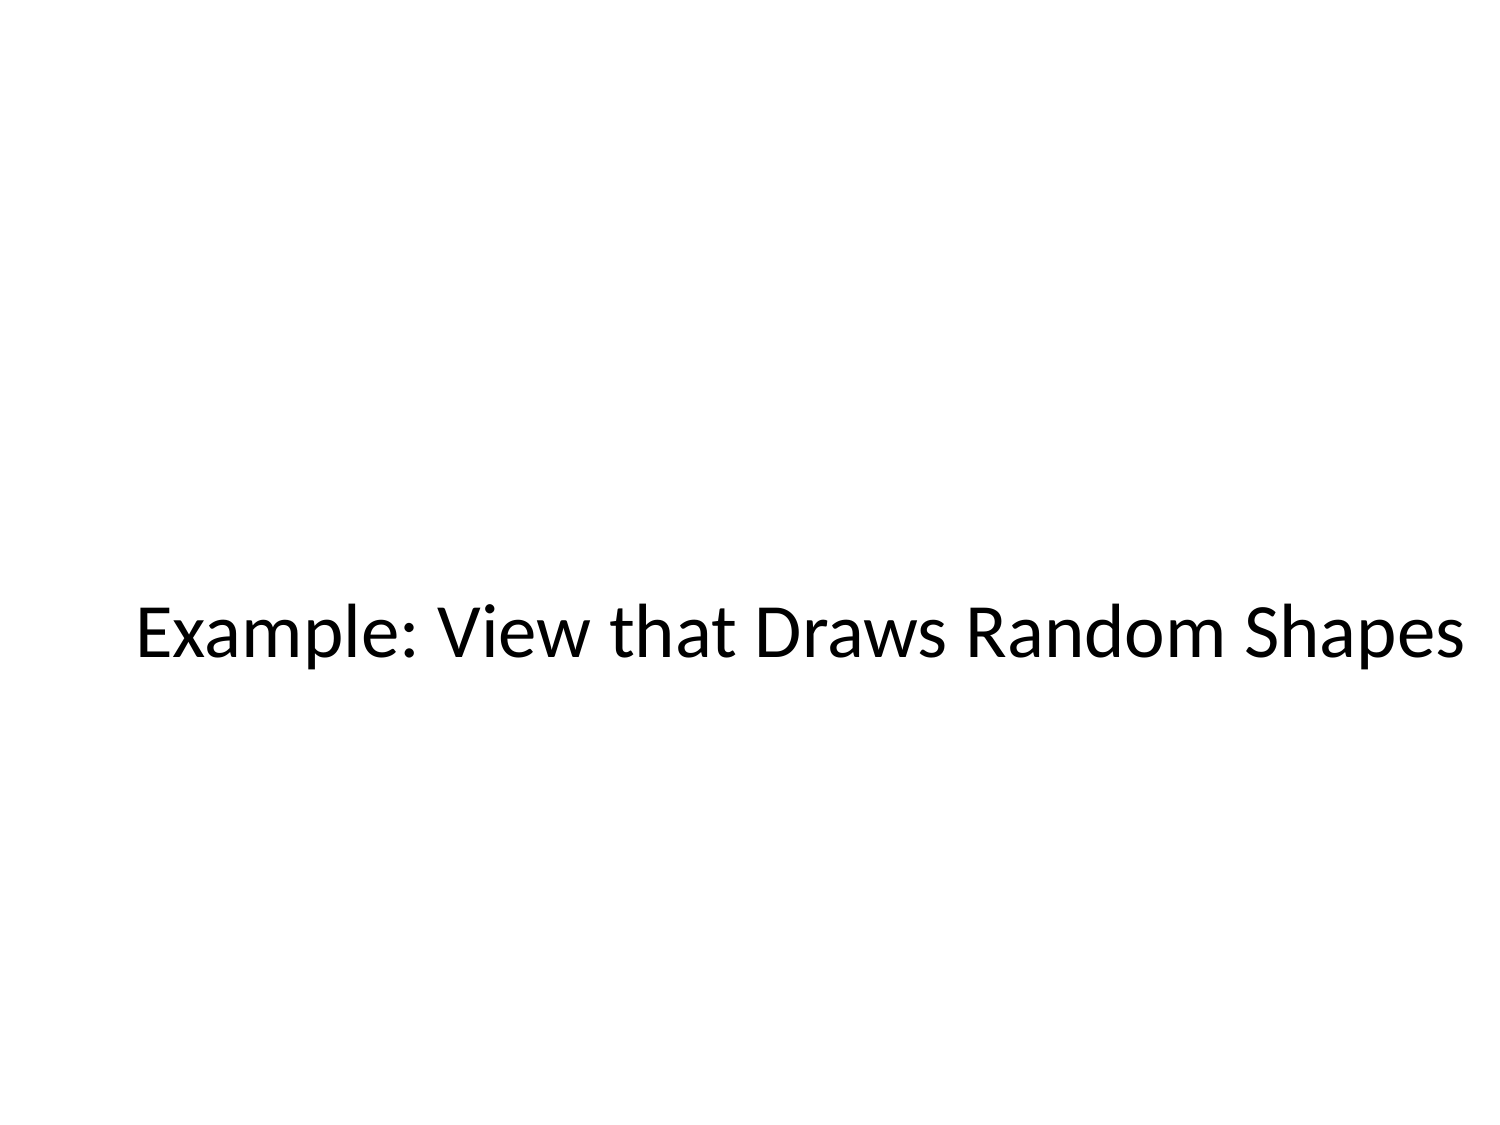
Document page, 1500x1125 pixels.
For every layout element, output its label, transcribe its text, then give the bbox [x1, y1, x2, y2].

title Example: View that Draws Random Shapes [120, 526, 1483, 727]
